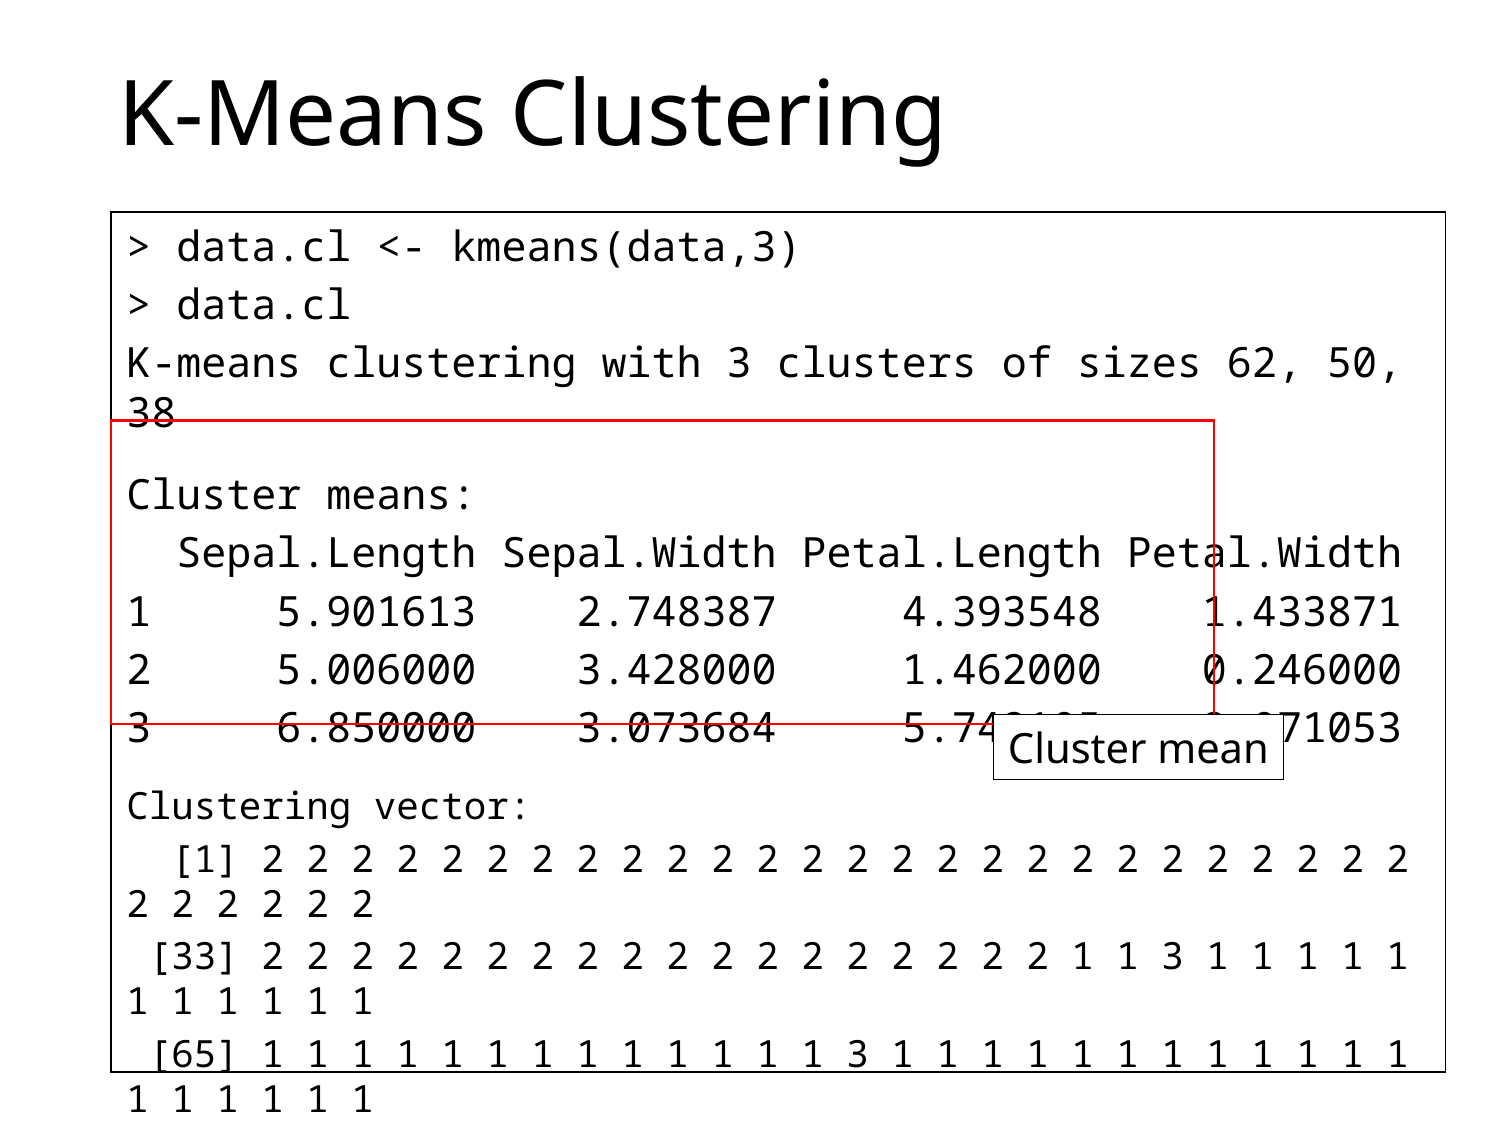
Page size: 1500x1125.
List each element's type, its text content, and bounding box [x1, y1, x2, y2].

text_box [110, 419, 1215, 725]
title K-Means Clustering [103, 59, 1440, 173]
text_box Cluster mean [993, 714, 1284, 780]
text_box > data.cl <- kmeans(data,3) > data.cl K-means clustering with 3 clusters of sizes 62, 50, 38 Cluster means: Sepal.Length Sepal.Width Petal.Length Petal.Width 1 5.901613 2.748387 4.393548 1.433871 2 5.006000 3.428000 1.462000 0.246000 3 6.850000 3.073684 5.742105 2.071053 Clustering vector: [1] 2 2 2 2 2 2 2 2 2 2 2 2 2 2 2 2 2 2 2 2 2 2 2 2 2 2 2 2 2 2 2 2 [33] 2 2 2 2 2 2 2 2 2 2 2 2 2 2 2 2 2 2 1 1 3 1 1 1 1 1 1 1 1 1 1 1 [65] 1 1 1 1 1 1 1 1 1 1 1 1 1 3 1 1 1 1 1 1 1 1 1 1 1 1 1 1 1 1 1 1 [97] 1 1 1 1 3 1 3 3 3 3 1 3 3 3 3 3 3 1 1 3 3 3 3 1 3 1 3 1 3 3 1 1 [129] 3 3 3 3 3 1 3 3 3 3 1 3 3 3 1 3 3 3 1 3 3 1 [111, 212, 1446, 1072]
